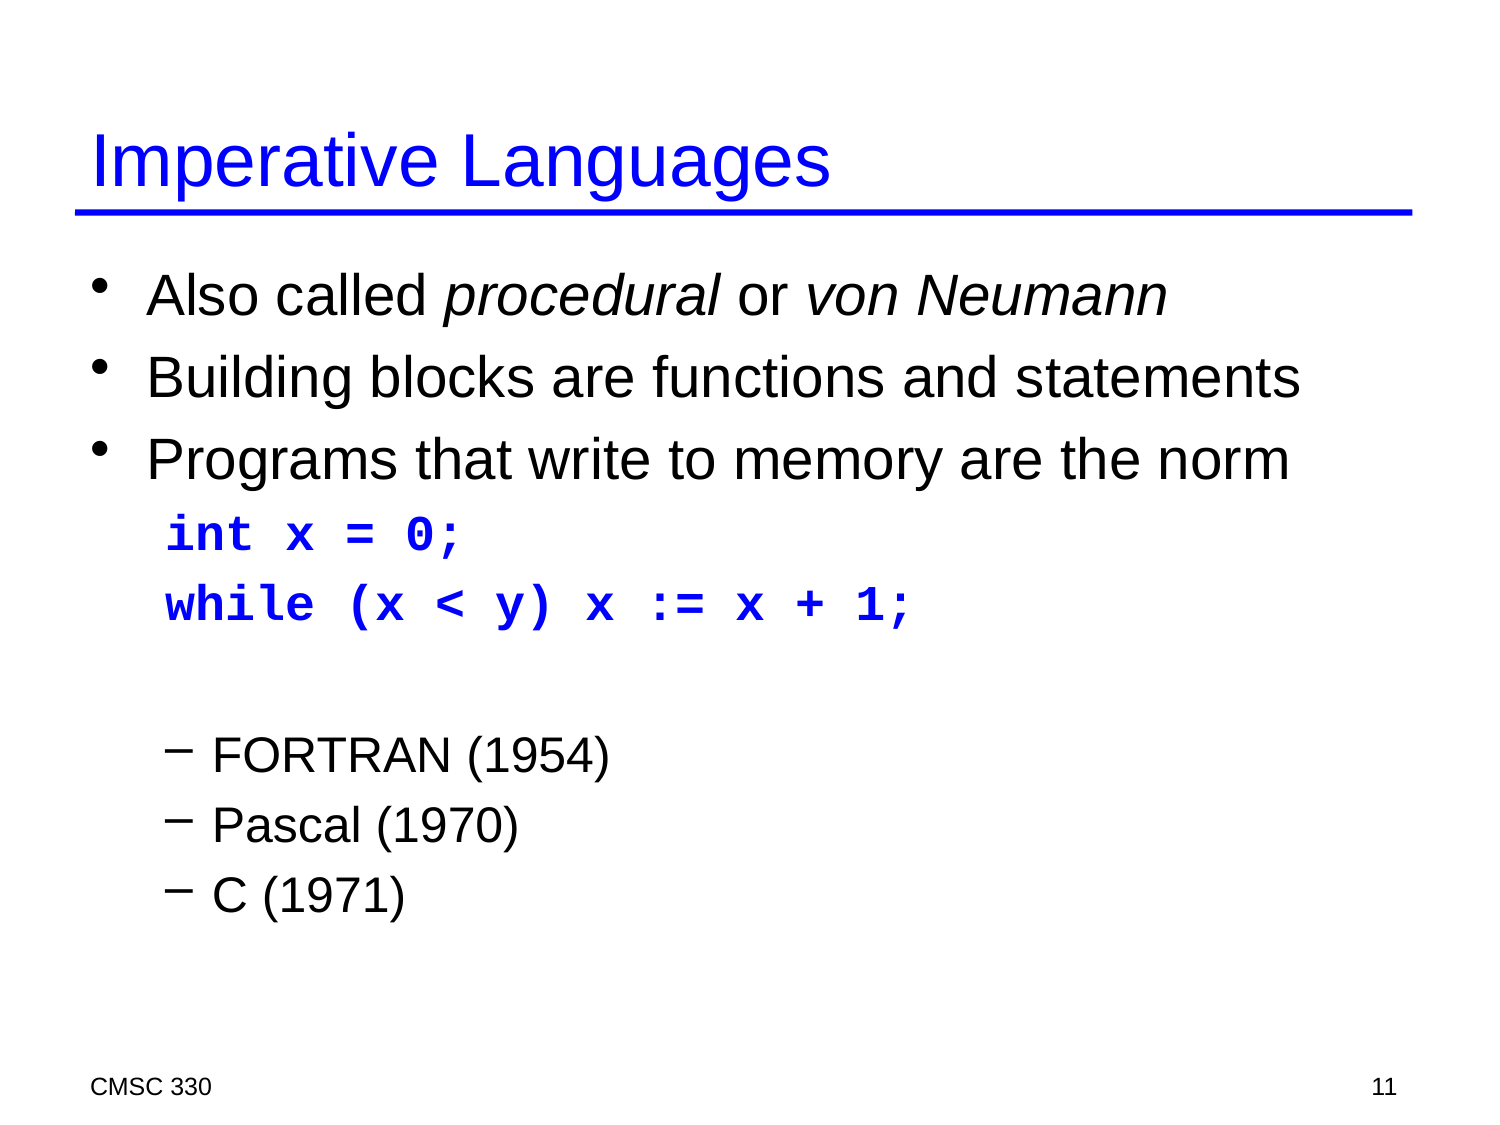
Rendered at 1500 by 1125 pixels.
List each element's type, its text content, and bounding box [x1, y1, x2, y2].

title Imperative Languages [75, 99, 1413, 213]
footer CMSC 330 [75, 1062, 988, 1100]
slide_number 11 [1100, 1062, 1413, 1100]
list Also called procedural or von Neumann Building blocks are functions and statements Programs that write to memory are the norm int x = 0; while (x < y) x := x + 1; FORTRAN (1954) Pascal (1970) C (1971) [75, 249, 1413, 1050]
